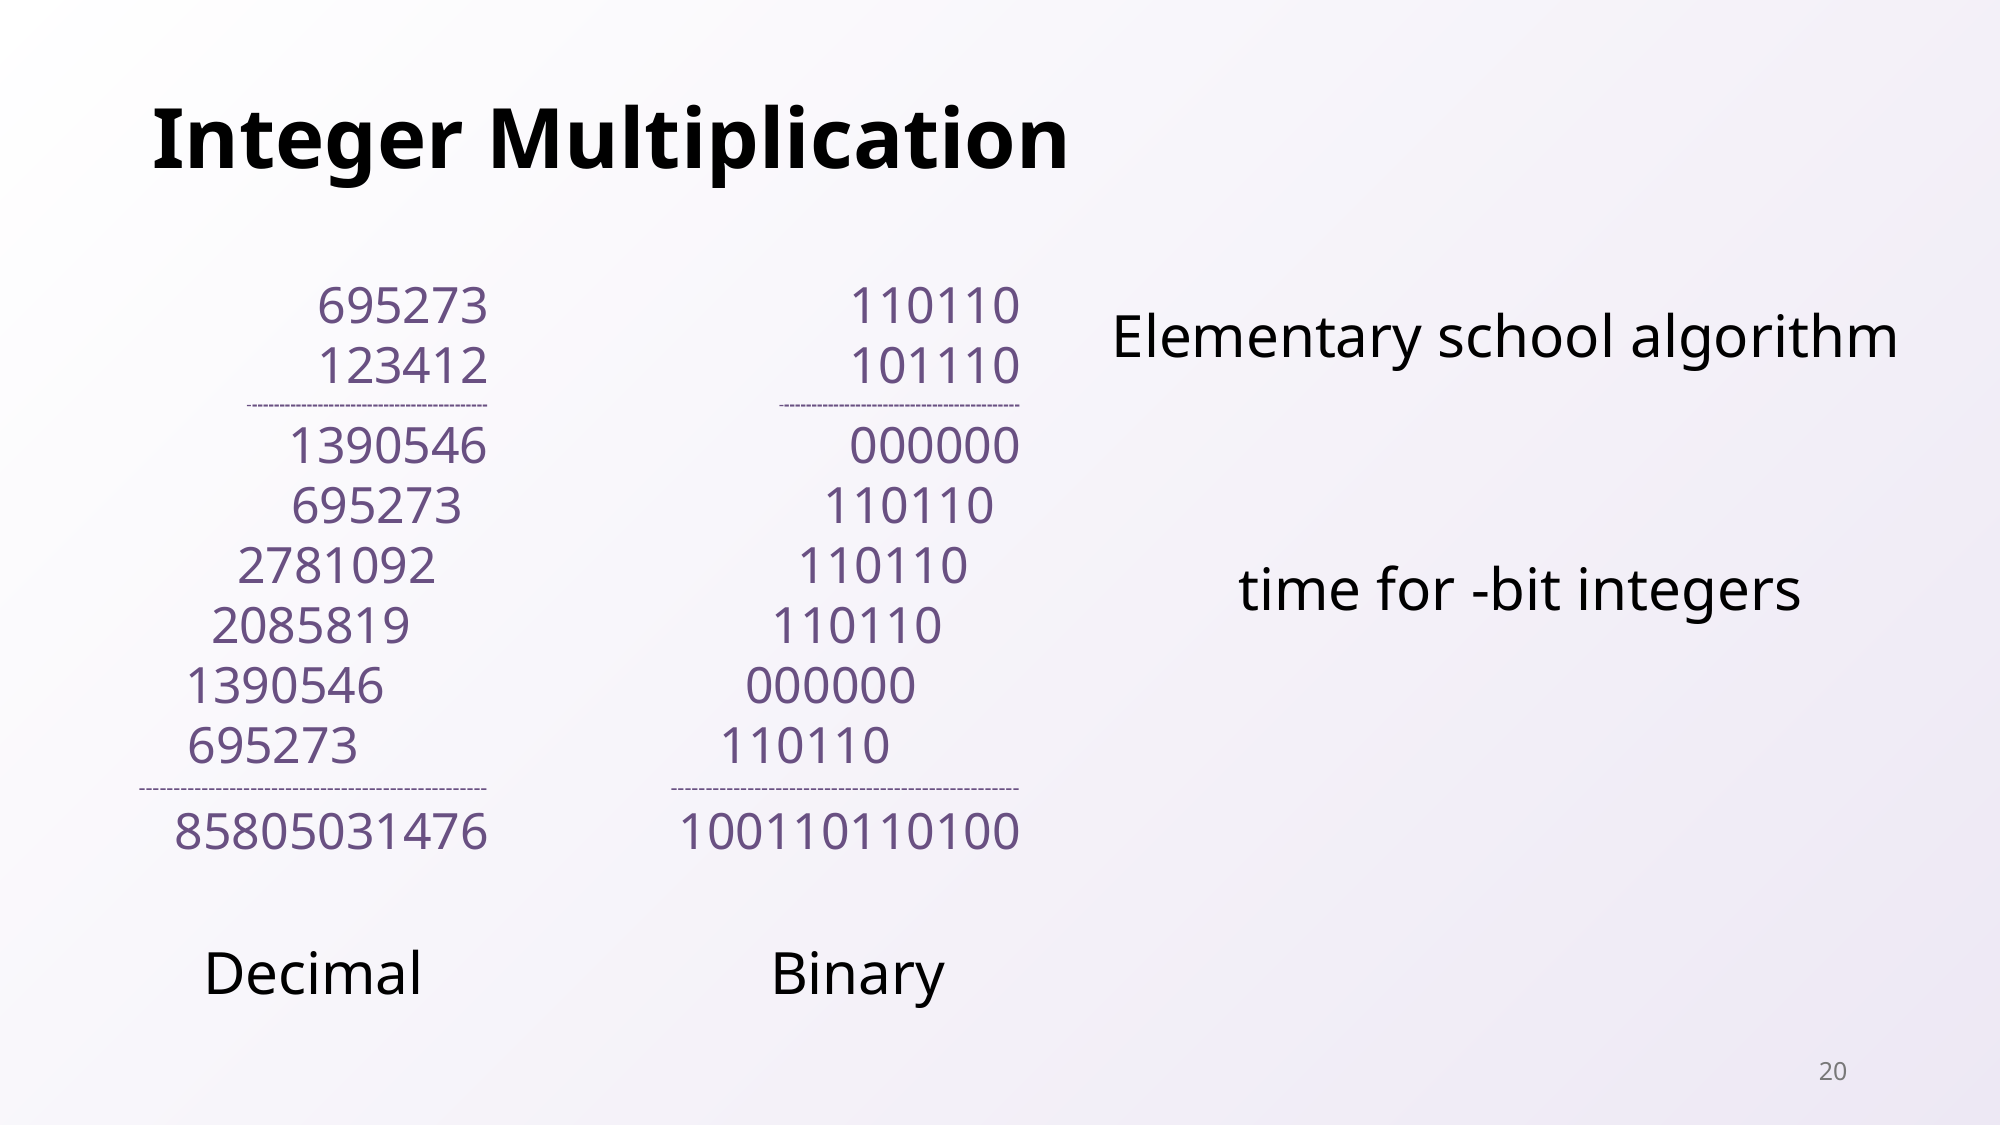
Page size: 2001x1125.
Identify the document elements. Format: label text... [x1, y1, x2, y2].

text_box Decimal [188, 929, 439, 1014]
slide_number 20 [1412, 1042, 1863, 1103]
text_box Binary [755, 929, 961, 1014]
text_box Elementary school algorithm [1096, 292, 1915, 377]
title Integer Multiplication [137, 59, 1863, 224]
